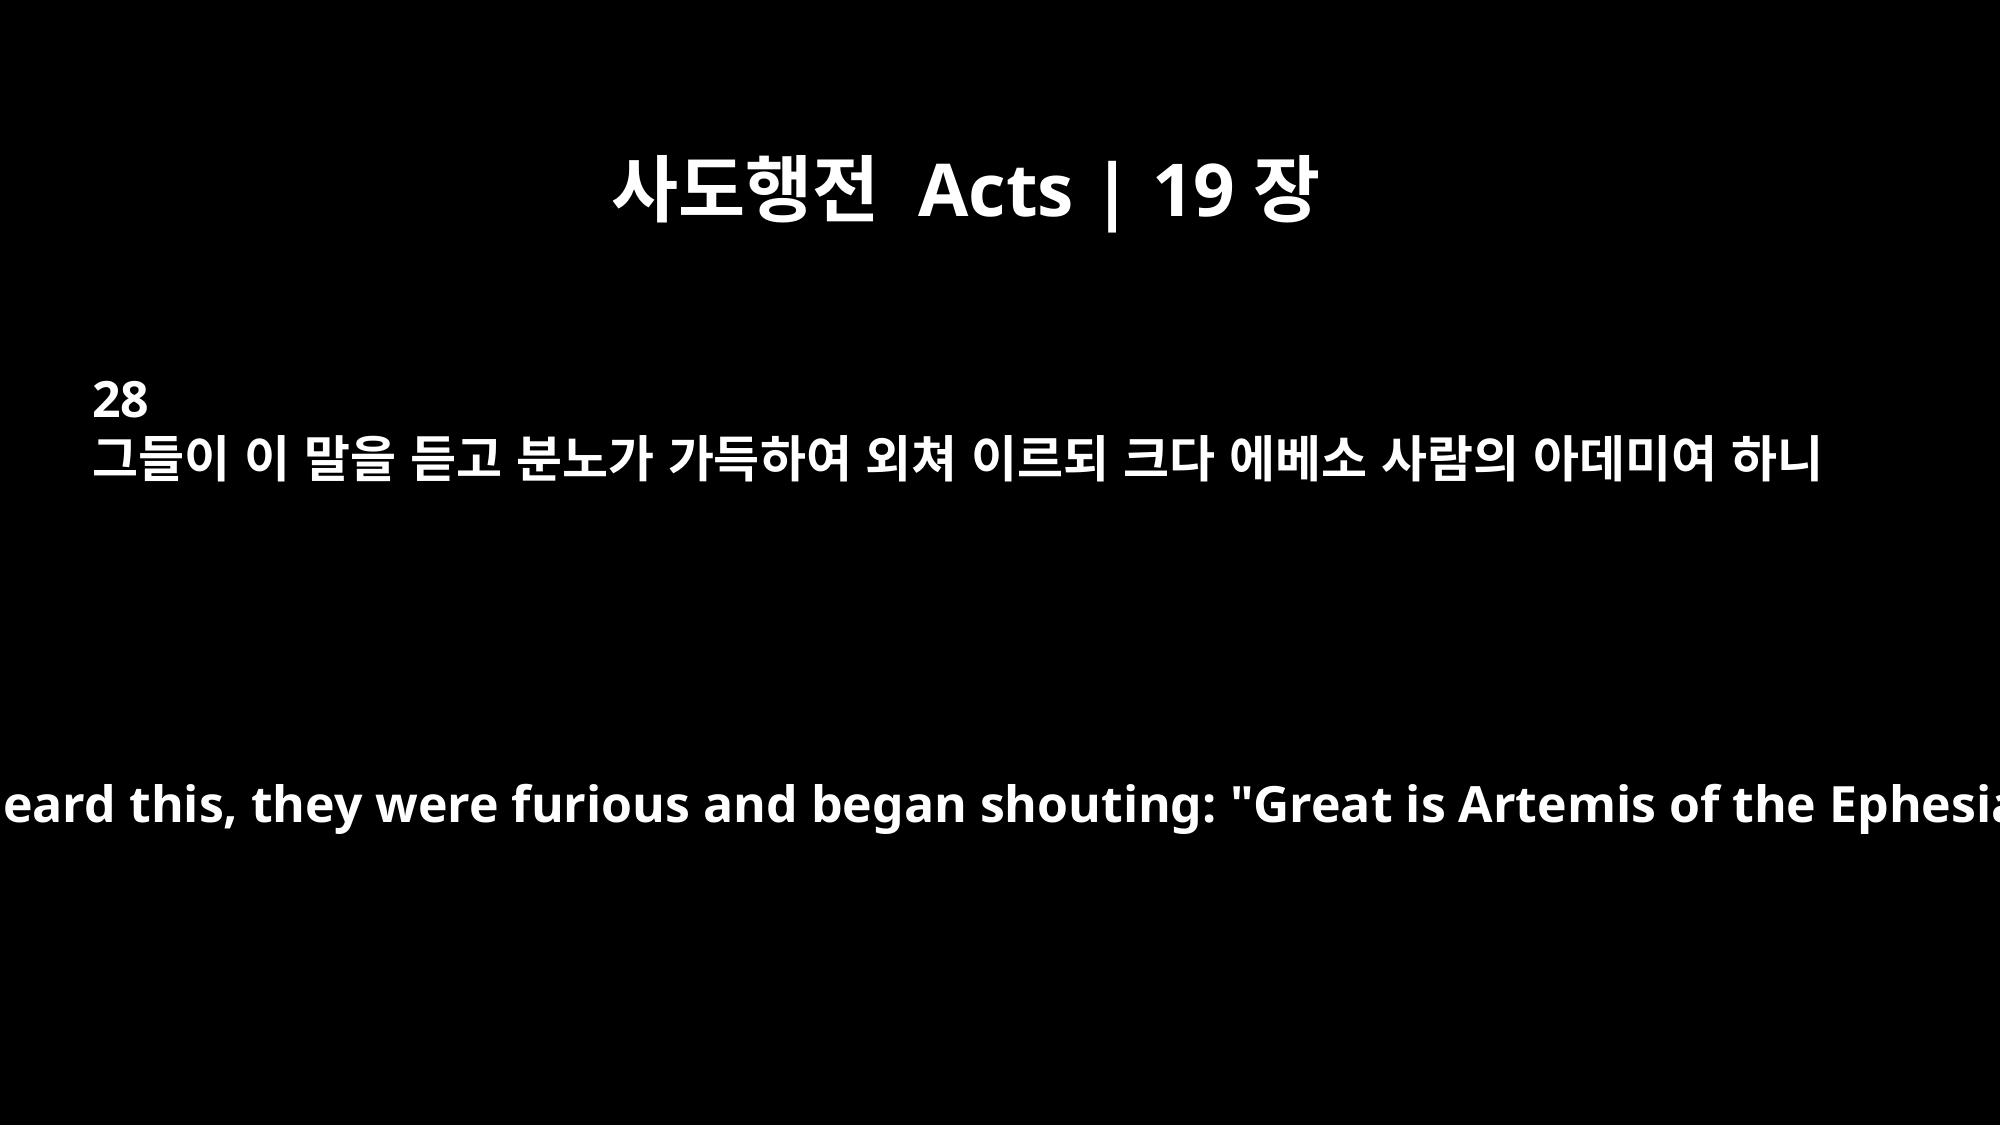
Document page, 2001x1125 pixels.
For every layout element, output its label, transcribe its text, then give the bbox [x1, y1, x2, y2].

text_box When they heard this, they were furious and began shouting: "Great is Artemis of the Ephesians!" [0, 764, 2000, 840]
text_box 28 그들이 이 말을 듣고 분노가 가득하여 외쳐 이르되 크다 에베소 사람의 아데미여 하니 [77, 359, 1840, 495]
text_box 사도행전 Acts | 19장 [596, 136, 1336, 239]
